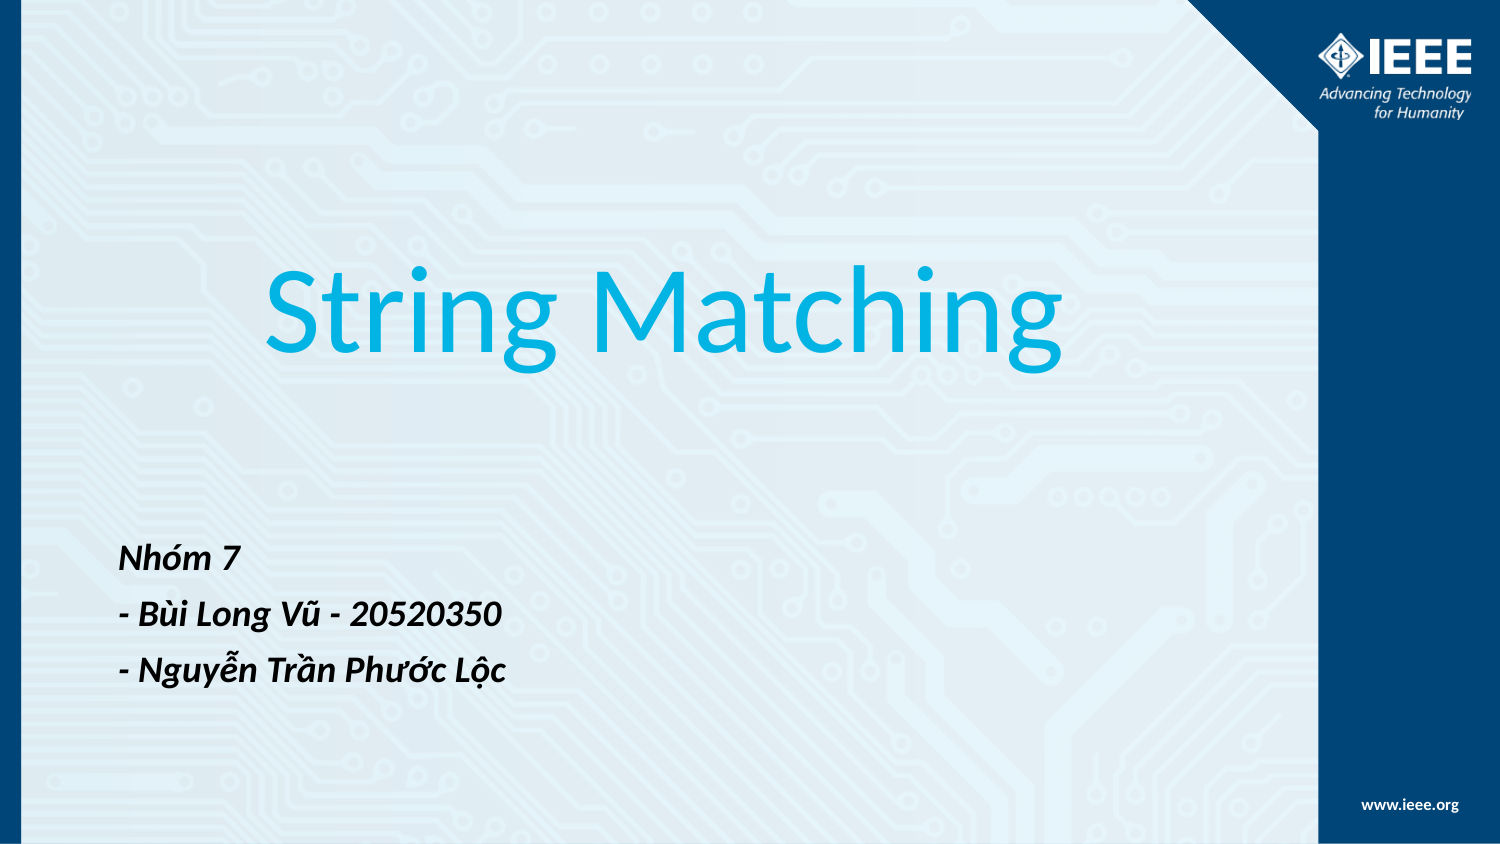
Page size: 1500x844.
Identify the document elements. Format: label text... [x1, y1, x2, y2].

subtitle Nhóm 7 - Bùi Long Vũ - 20520350 - Nguyễn Trần Phước Lộc [103, 530, 1235, 773]
text_box String Matching [121, 220, 1207, 386]
